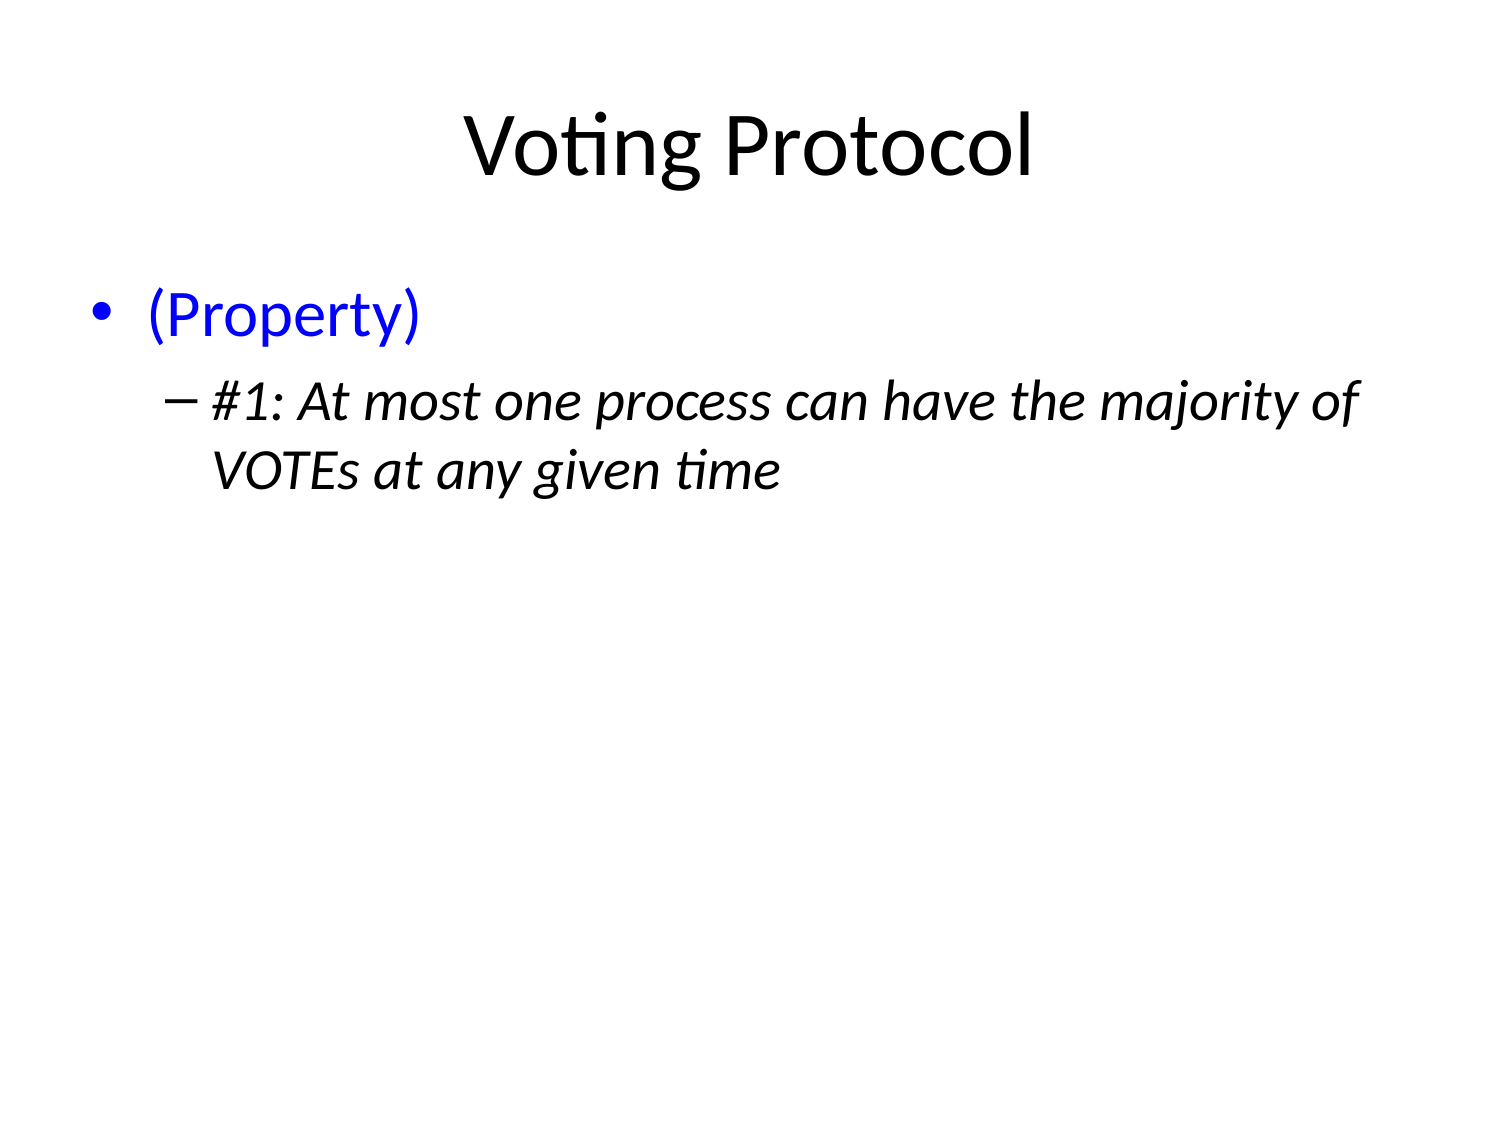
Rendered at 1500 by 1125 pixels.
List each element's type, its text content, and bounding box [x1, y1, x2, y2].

title Voting Protocol [75, 45, 1425, 233]
list (Property) #1: At most one process can have the majority of VOTEs at any given time [75, 262, 1425, 1005]
